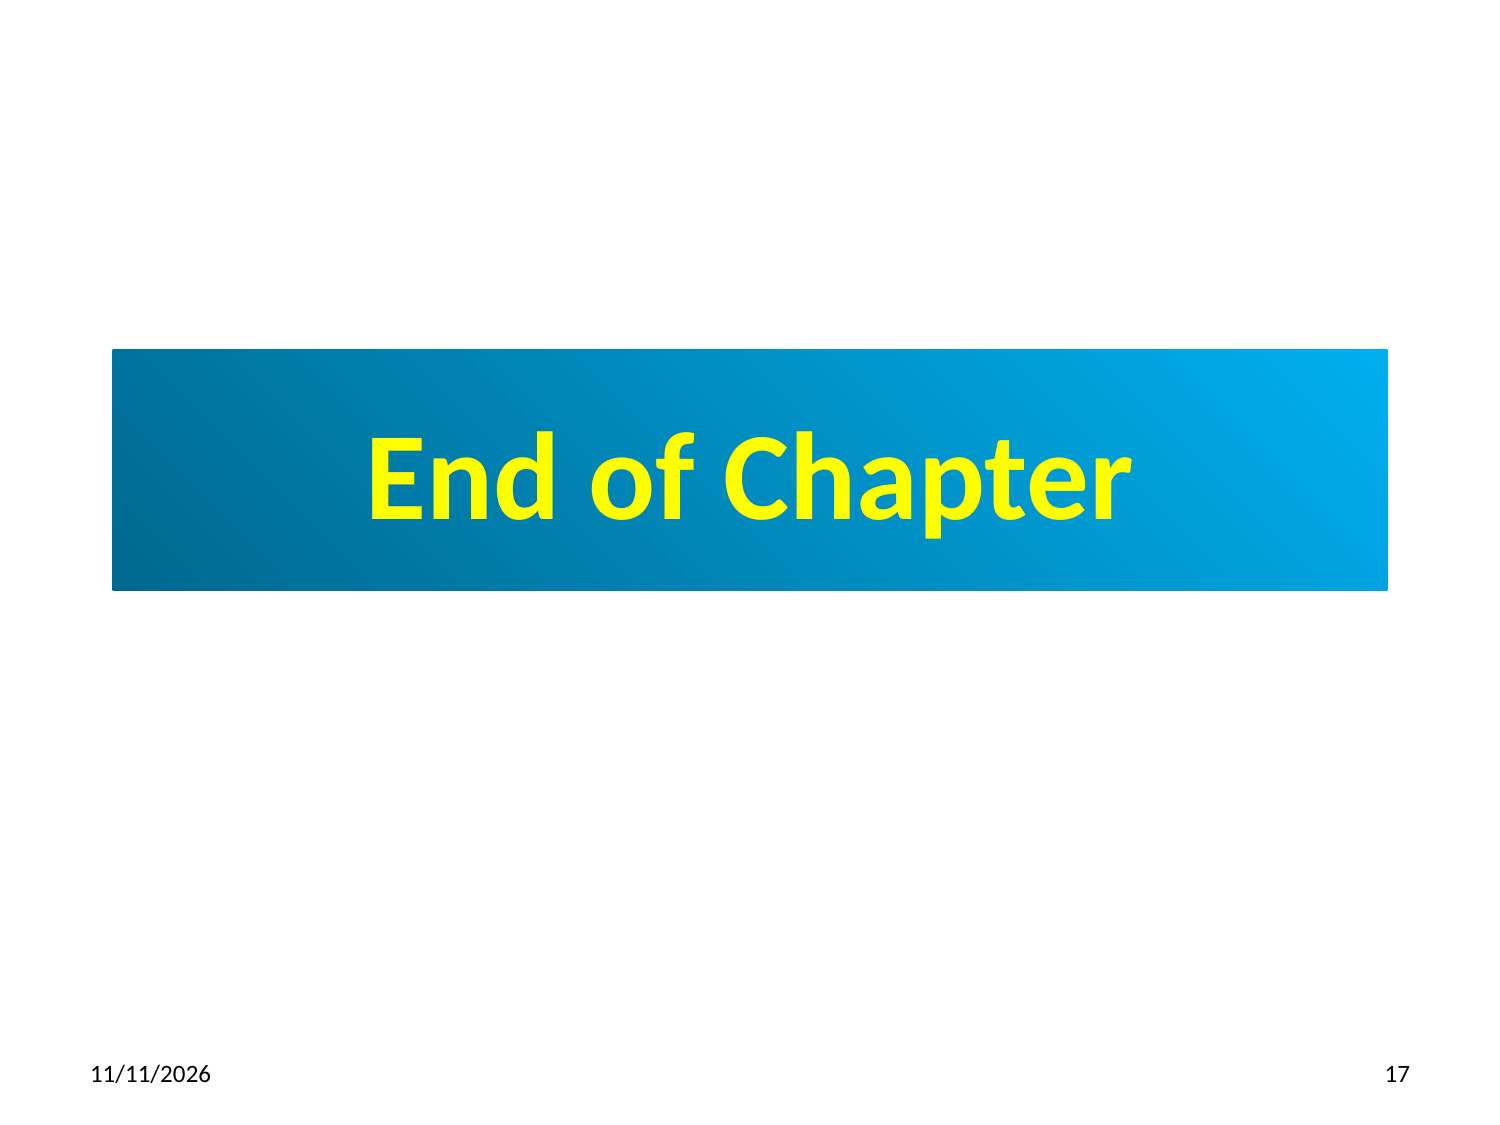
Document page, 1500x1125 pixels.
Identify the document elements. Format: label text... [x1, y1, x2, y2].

title End of Chapter [112, 349, 1388, 591]
slide_number 17 [1074, 1042, 1425, 1103]
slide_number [75, 1042, 425, 1103]
